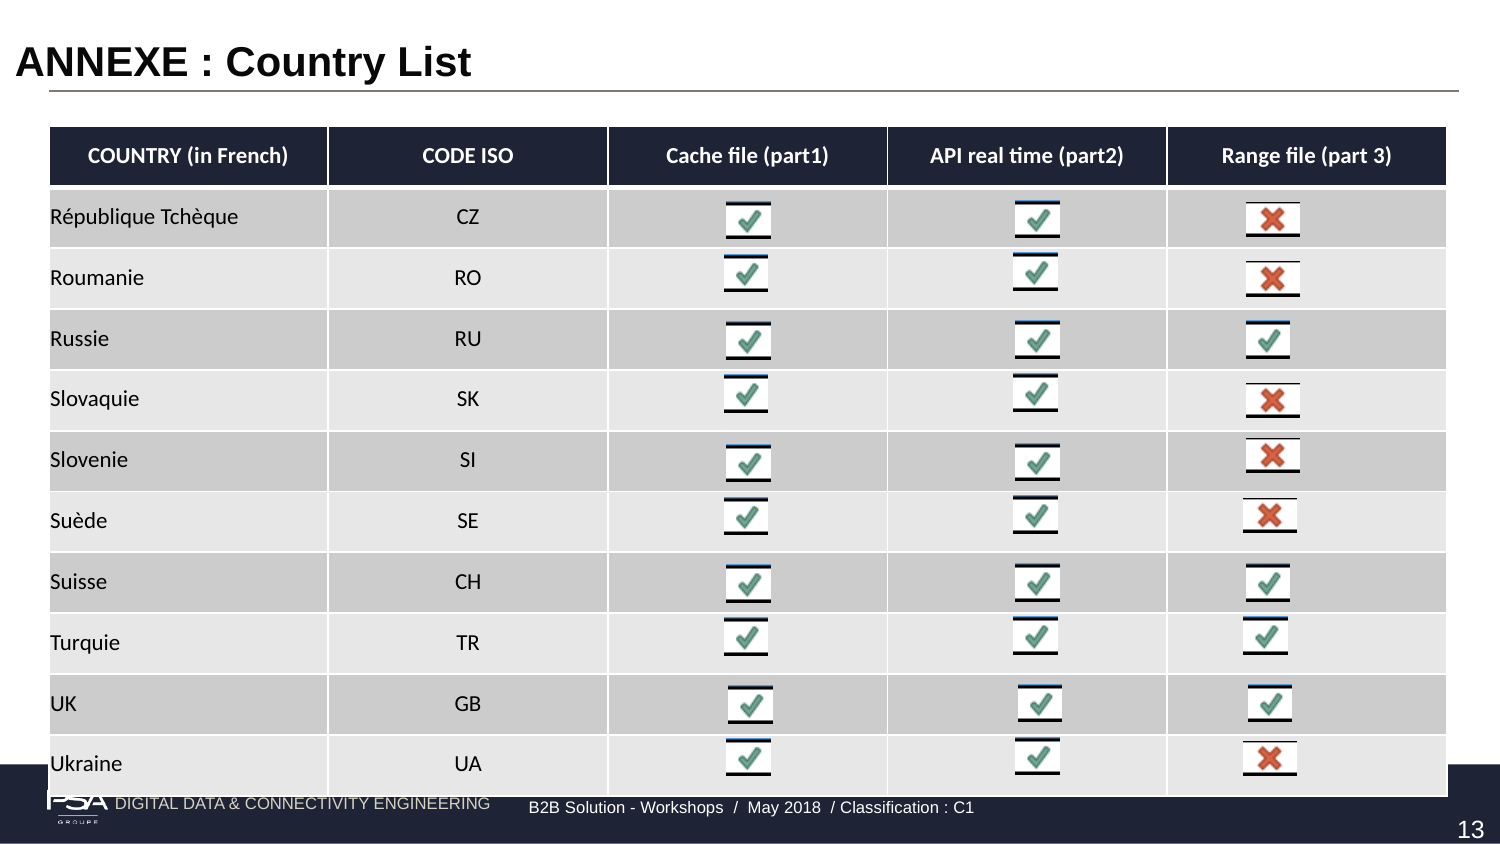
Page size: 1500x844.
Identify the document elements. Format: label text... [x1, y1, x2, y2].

picture [726, 738, 771, 777]
table_cell 1 [609, 553, 887, 612]
table_cell CZ [329, 190, 607, 247]
table_cell 0 [888, 432, 1166, 491]
picture [1245, 202, 1300, 238]
table_cell [1168, 249, 1446, 308]
table_cell Ukraine [50, 736, 327, 795]
table_cell CH [329, 553, 607, 612]
table_cell 1 [609, 190, 887, 247]
table_header Range file (part 3) [1168, 127, 1446, 185]
picture [1245, 261, 1300, 297]
table_cell Slovaquie [50, 371, 327, 430]
picture [1017, 684, 1063, 723]
table_cell TR [329, 614, 607, 673]
picture [1013, 616, 1058, 655]
table_cell 0 [888, 249, 1166, 308]
table_cell 1 [609, 675, 887, 734]
picture [1246, 383, 1300, 418]
table_header COUNTRY (in French) [50, 127, 327, 185]
picture [726, 564, 771, 603]
picture [1015, 199, 1060, 238]
table_cell Slovenie [50, 432, 327, 491]
picture [723, 253, 769, 292]
table_cell [1168, 190, 1446, 247]
text_box ANNEXE : Country List [0, 27, 1500, 137]
table_cell SE [329, 492, 607, 551]
table_cell 1 [888, 675, 1166, 734]
table_cell 0 [888, 736, 1166, 795]
table_cell UA [329, 736, 607, 795]
table_header CODE ISO [329, 127, 607, 185]
table_cell 1 [609, 736, 887, 795]
table_cell 1 [609, 310, 887, 369]
picture [1245, 563, 1291, 602]
picture [726, 443, 771, 482]
table_cell SI [329, 432, 607, 491]
picture [1243, 741, 1297, 777]
table_cell UK [50, 675, 327, 734]
table_cell 1 [888, 614, 1166, 673]
table_cell GB [329, 675, 607, 734]
picture [1015, 442, 1060, 481]
table_cell 1 [609, 492, 887, 551]
picture [1242, 498, 1297, 534]
table_cell République Tchèque [50, 190, 327, 247]
picture [1247, 684, 1293, 723]
picture [1015, 320, 1060, 359]
table_header API real time (part2) [888, 127, 1166, 185]
table_cell Russie [50, 310, 327, 369]
table_cell 0 [888, 371, 1166, 430]
picture [1245, 320, 1291, 359]
table_cell [1168, 310, 1446, 369]
picture [1243, 616, 1288, 655]
table_cell [1168, 675, 1446, 734]
picture [47, 796, 108, 824]
table_cell SK [329, 371, 607, 430]
table_cell [1168, 432, 1446, 491]
table_cell 1 [609, 432, 887, 491]
picture [726, 321, 771, 360]
picture [1015, 563, 1060, 602]
picture [1246, 437, 1300, 473]
table_cell 1 [888, 553, 1166, 612]
table_cell [1168, 553, 1446, 612]
table_cell 0 [888, 190, 1166, 247]
picture [723, 374, 769, 413]
table_cell Roumanie [50, 249, 327, 308]
table_cell 1 [888, 310, 1166, 369]
picture [726, 200, 771, 239]
table_cell [1168, 736, 1446, 795]
slide_number 13 [1149, 812, 1500, 844]
table_header Cache file (part1) [609, 127, 887, 185]
picture [728, 685, 773, 724]
table_cell [1168, 492, 1446, 551]
table_cell [1168, 371, 1446, 430]
picture [1015, 737, 1060, 776]
table_cell RO [329, 249, 607, 308]
picture [723, 496, 769, 535]
table_cell Turquie [50, 614, 327, 673]
table_cell RU [329, 310, 607, 369]
picture [723, 617, 769, 656]
table_cell Suisse [50, 553, 327, 612]
picture [1013, 495, 1058, 534]
table_cell 1 [609, 614, 887, 673]
table_cell Suède [50, 492, 327, 551]
picture [1013, 373, 1058, 412]
picture [1013, 252, 1058, 291]
table_cell 1 [609, 371, 887, 430]
table_cell [1168, 614, 1446, 673]
table_cell 1 [609, 249, 887, 308]
table_cell 0 [888, 492, 1166, 551]
